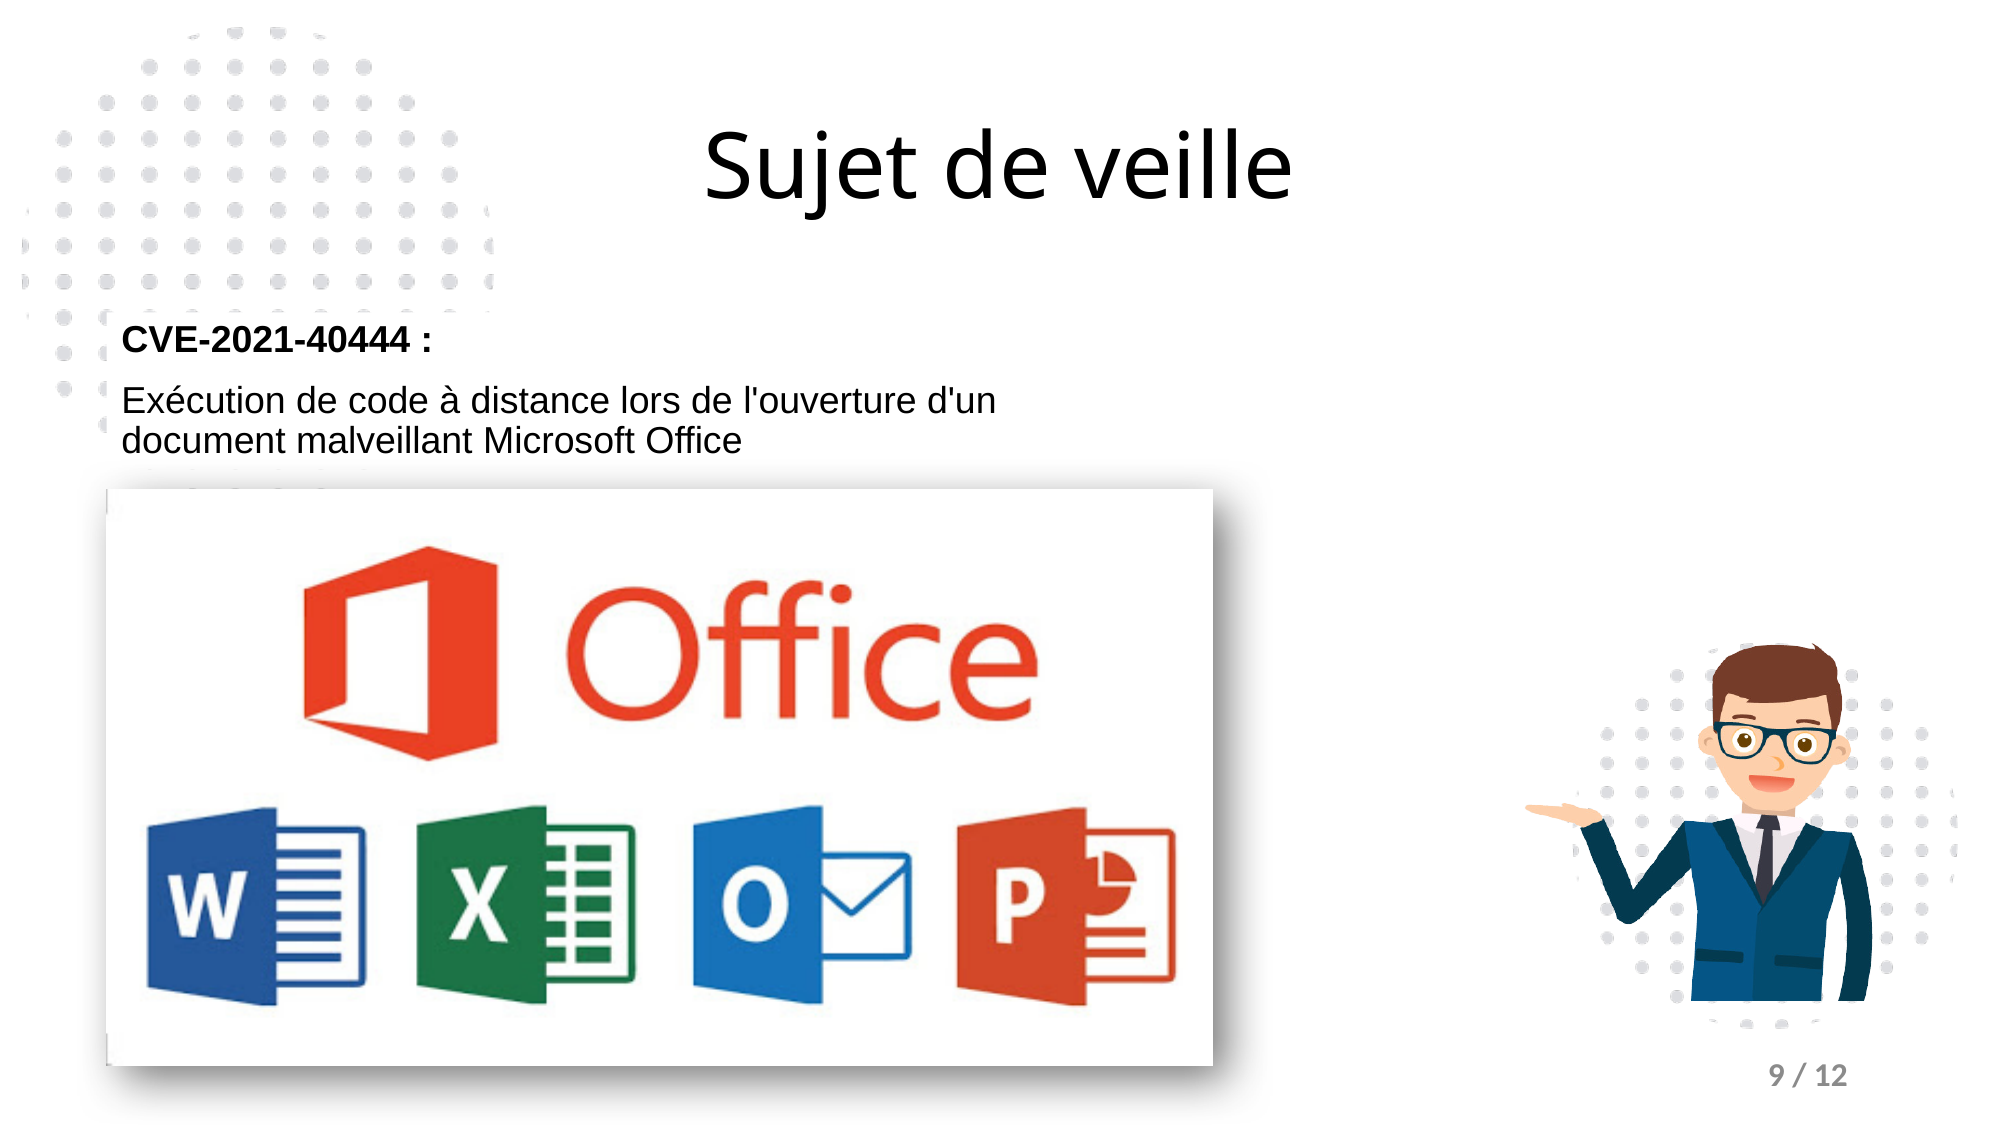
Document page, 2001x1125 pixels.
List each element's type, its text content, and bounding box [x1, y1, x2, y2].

text_box CVE-2021-40444 : Exécution de code à distance lors de l'ouverture d'un document malveillant Microsoft Office [494, 312, 1087, 470]
picture [21, 26, 1213, 1066]
title Sujet de veille [494, 59, 1863, 278]
slide_number 9 / 12 [1412, 1042, 1863, 1103]
picture [1398, 642, 1999, 1031]
